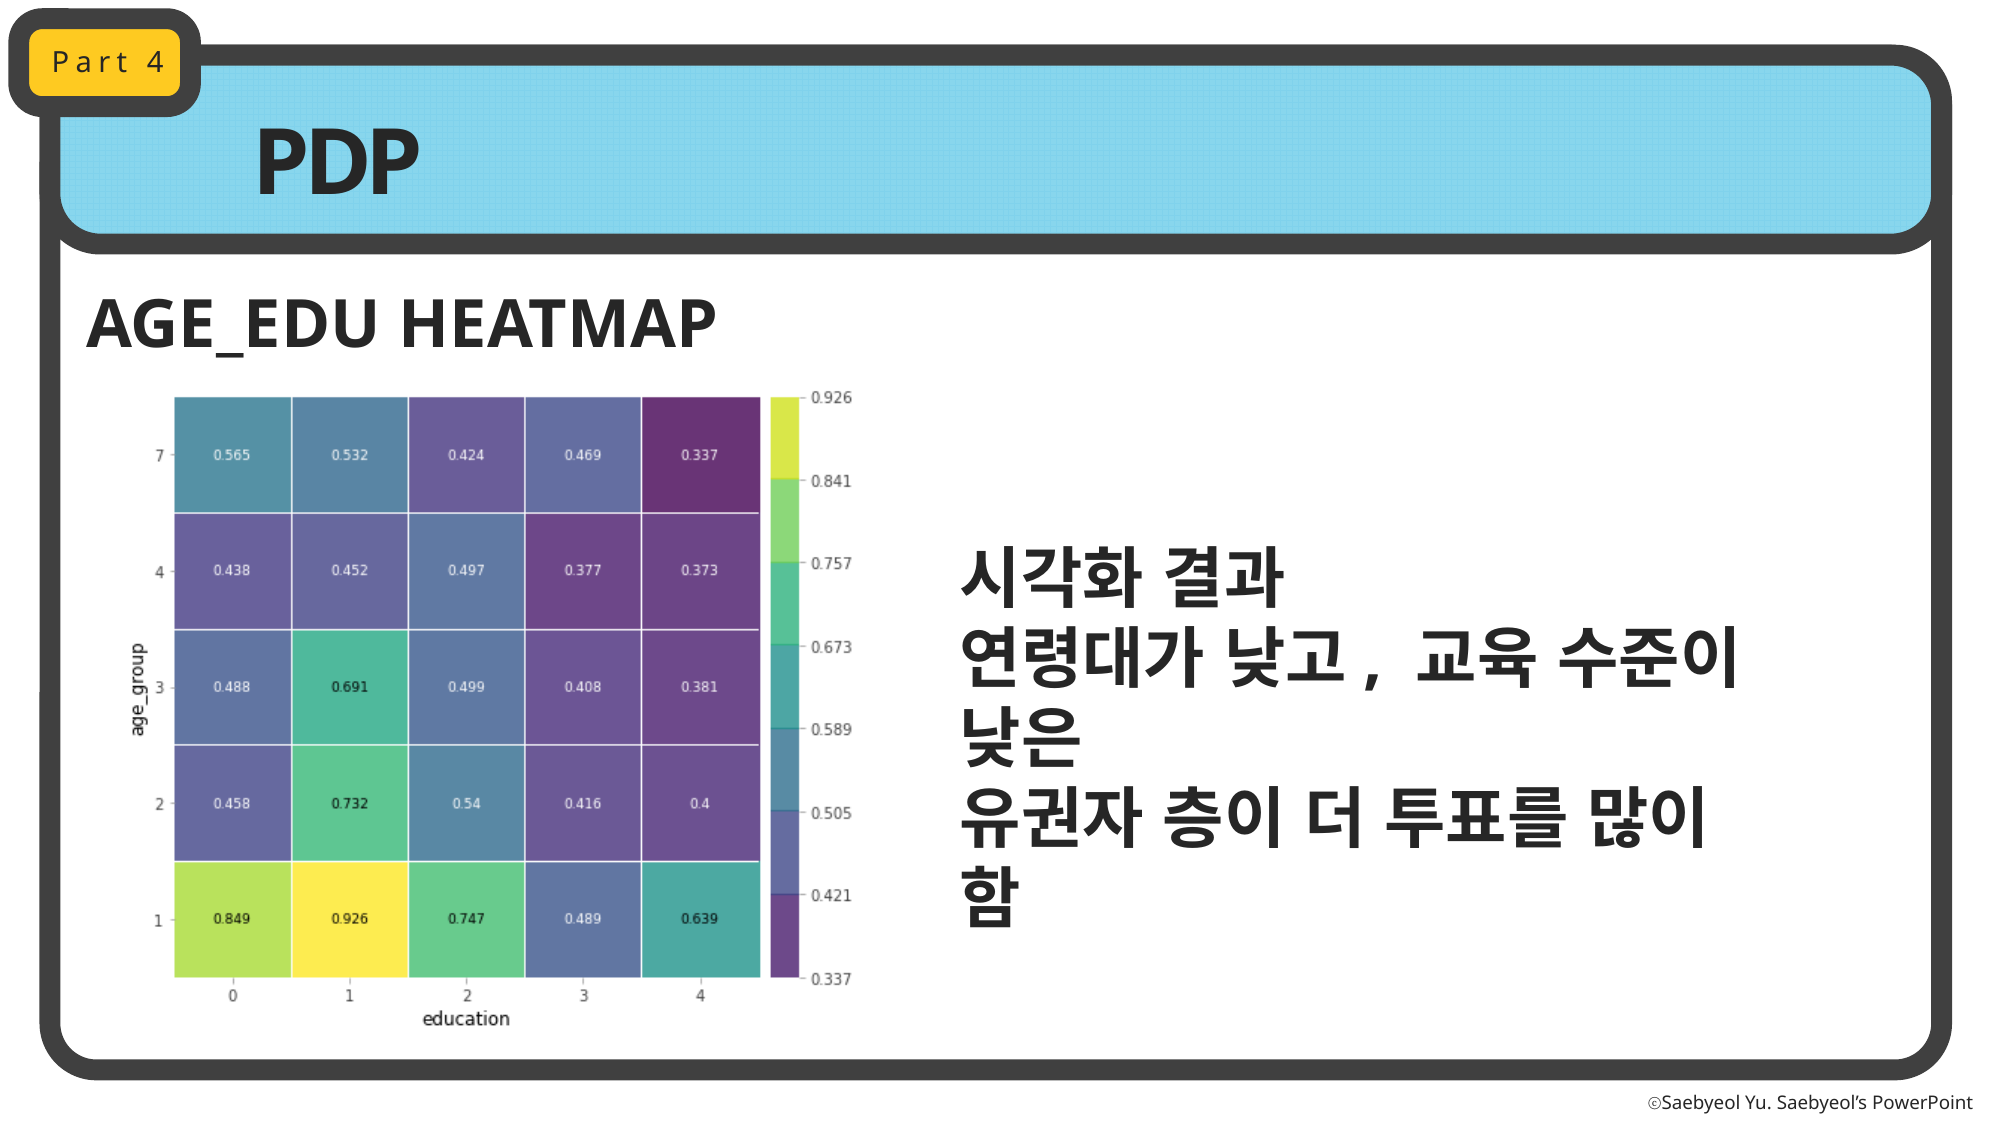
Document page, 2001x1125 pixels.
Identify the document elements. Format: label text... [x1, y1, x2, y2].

picture [112, 369, 883, 1051]
text_box AGE_EDU HEATMAP [71, 273, 734, 369]
text_box [48, 54, 1943, 246]
text_box 시각화 결과 연령대가 낮고, 교육 수준이 낮은 유권자 층이 더 투표를 많이 함 [945, 528, 1772, 943]
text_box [18, 18, 191, 107]
text_box PDP [238, 95, 1000, 220]
text_box [48, 198, 1943, 1071]
